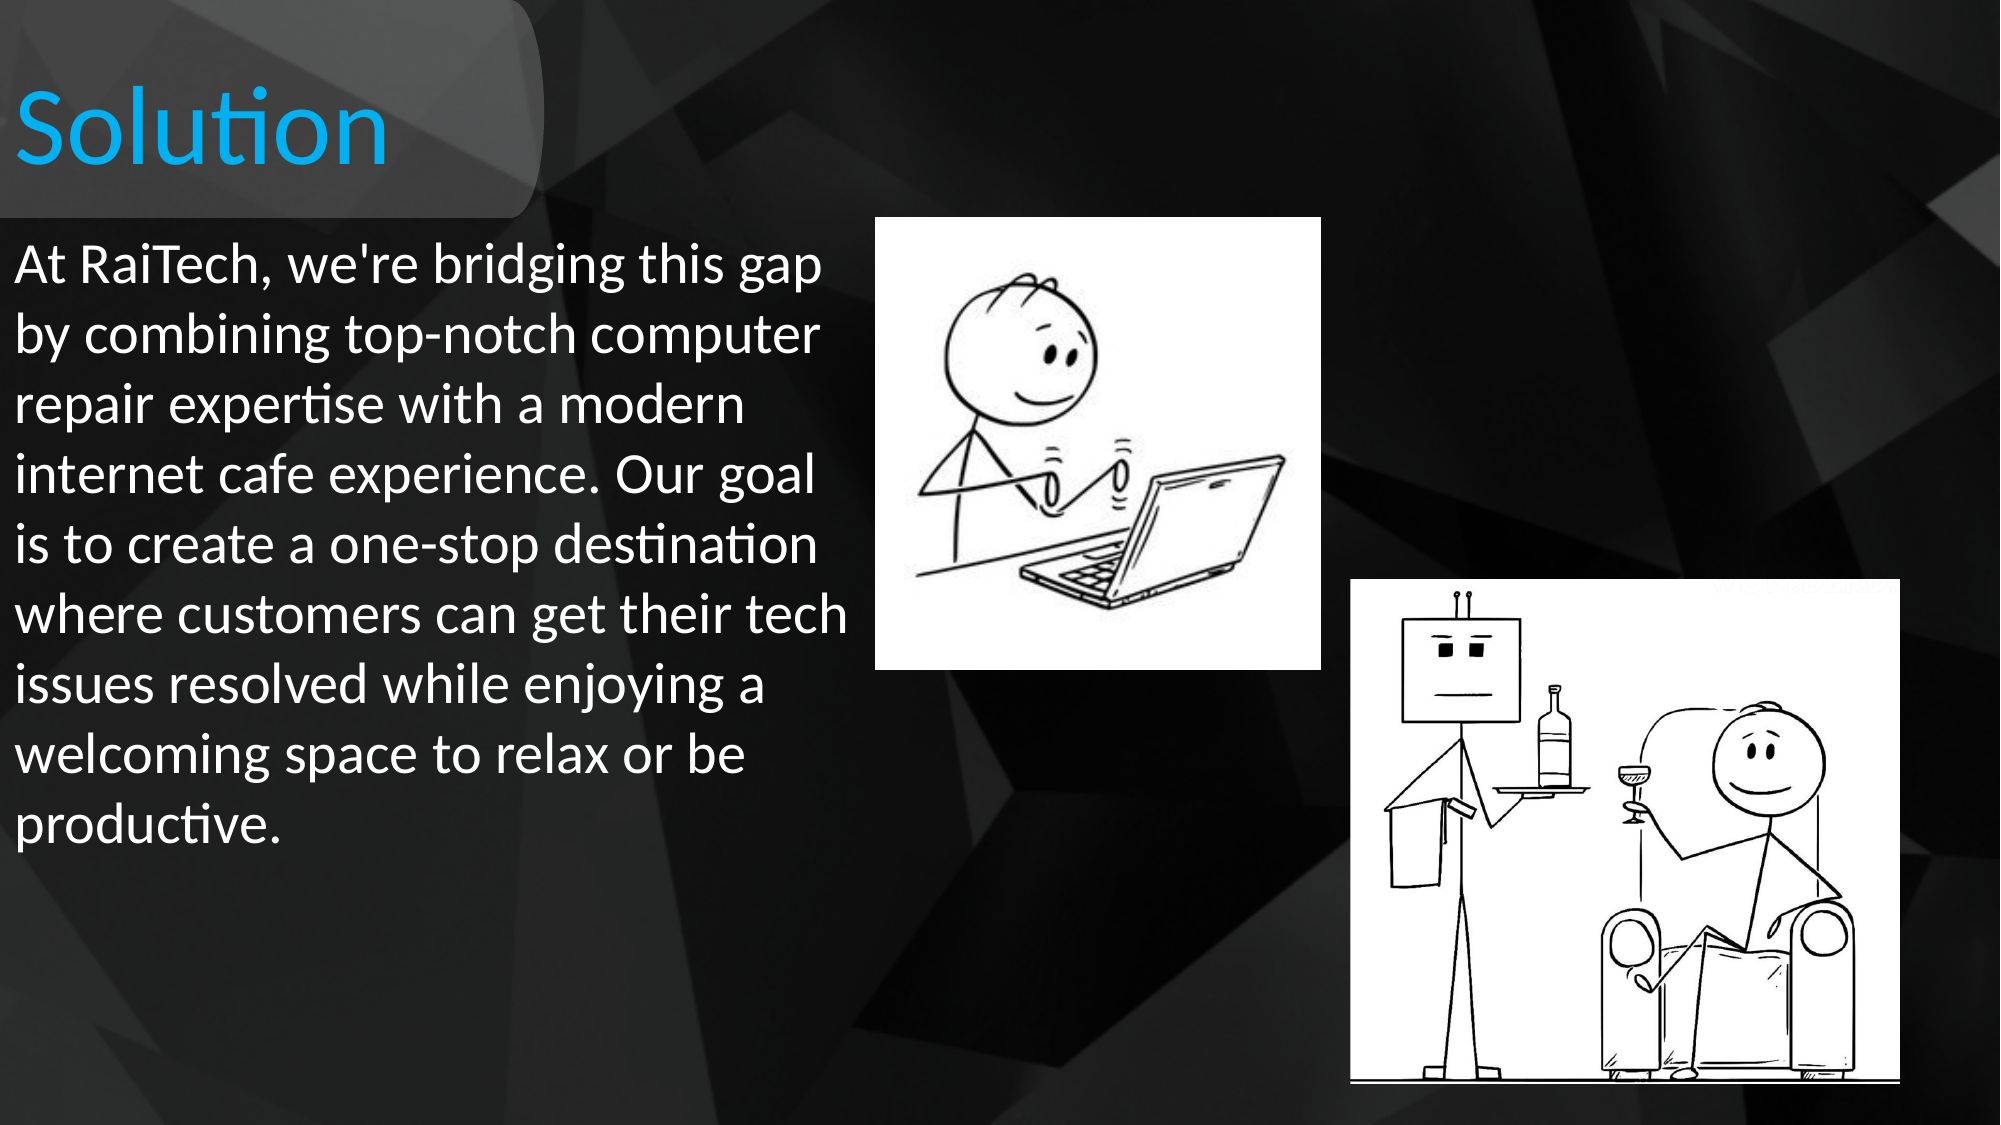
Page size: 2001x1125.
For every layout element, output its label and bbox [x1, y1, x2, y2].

picture [0, 0, 2000, 1125]
list [875, 217, 1321, 670]
list [1350, 579, 1900, 1084]
